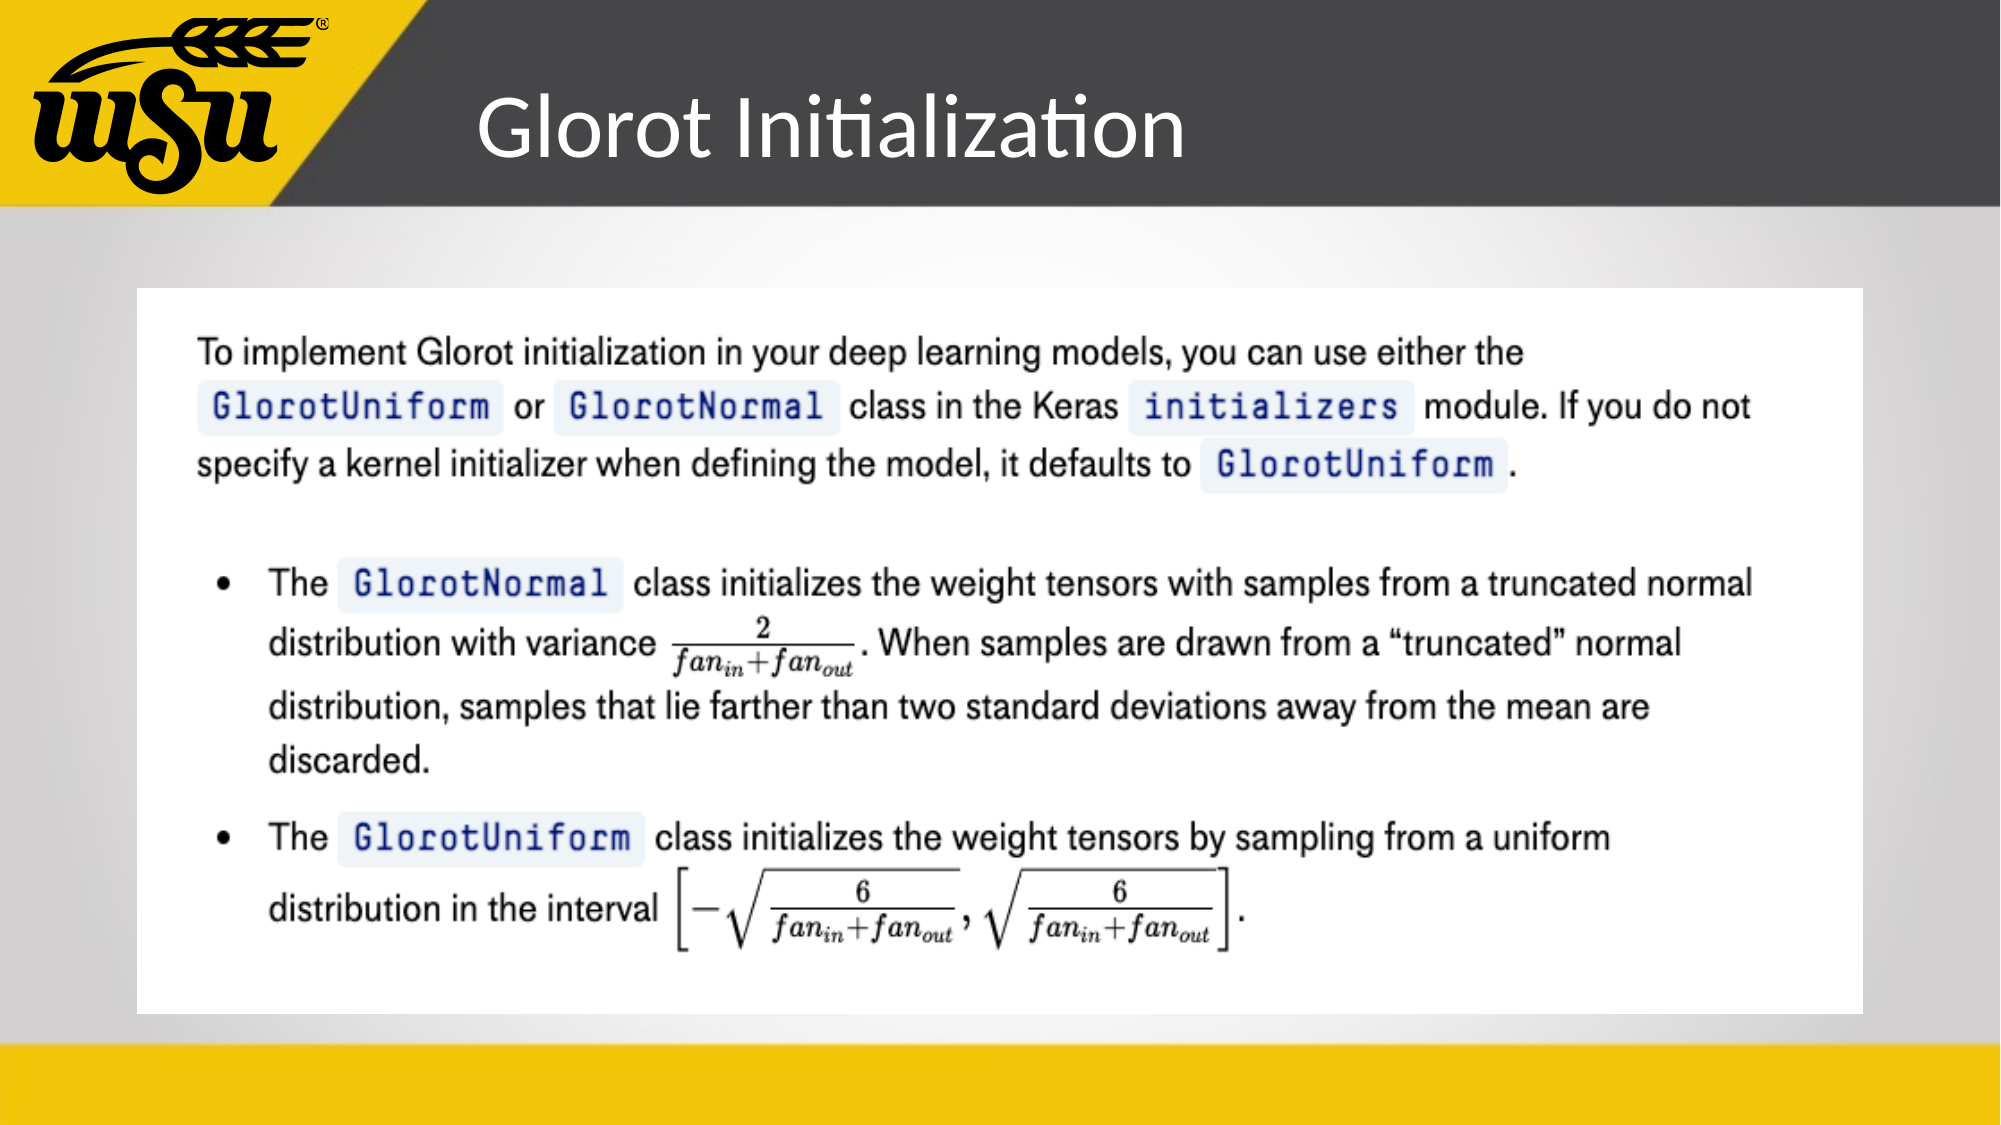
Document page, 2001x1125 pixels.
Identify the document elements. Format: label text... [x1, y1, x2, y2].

title Glorot Initialization [468, 49, 1864, 207]
picture [0, 0, 2001, 1125]
